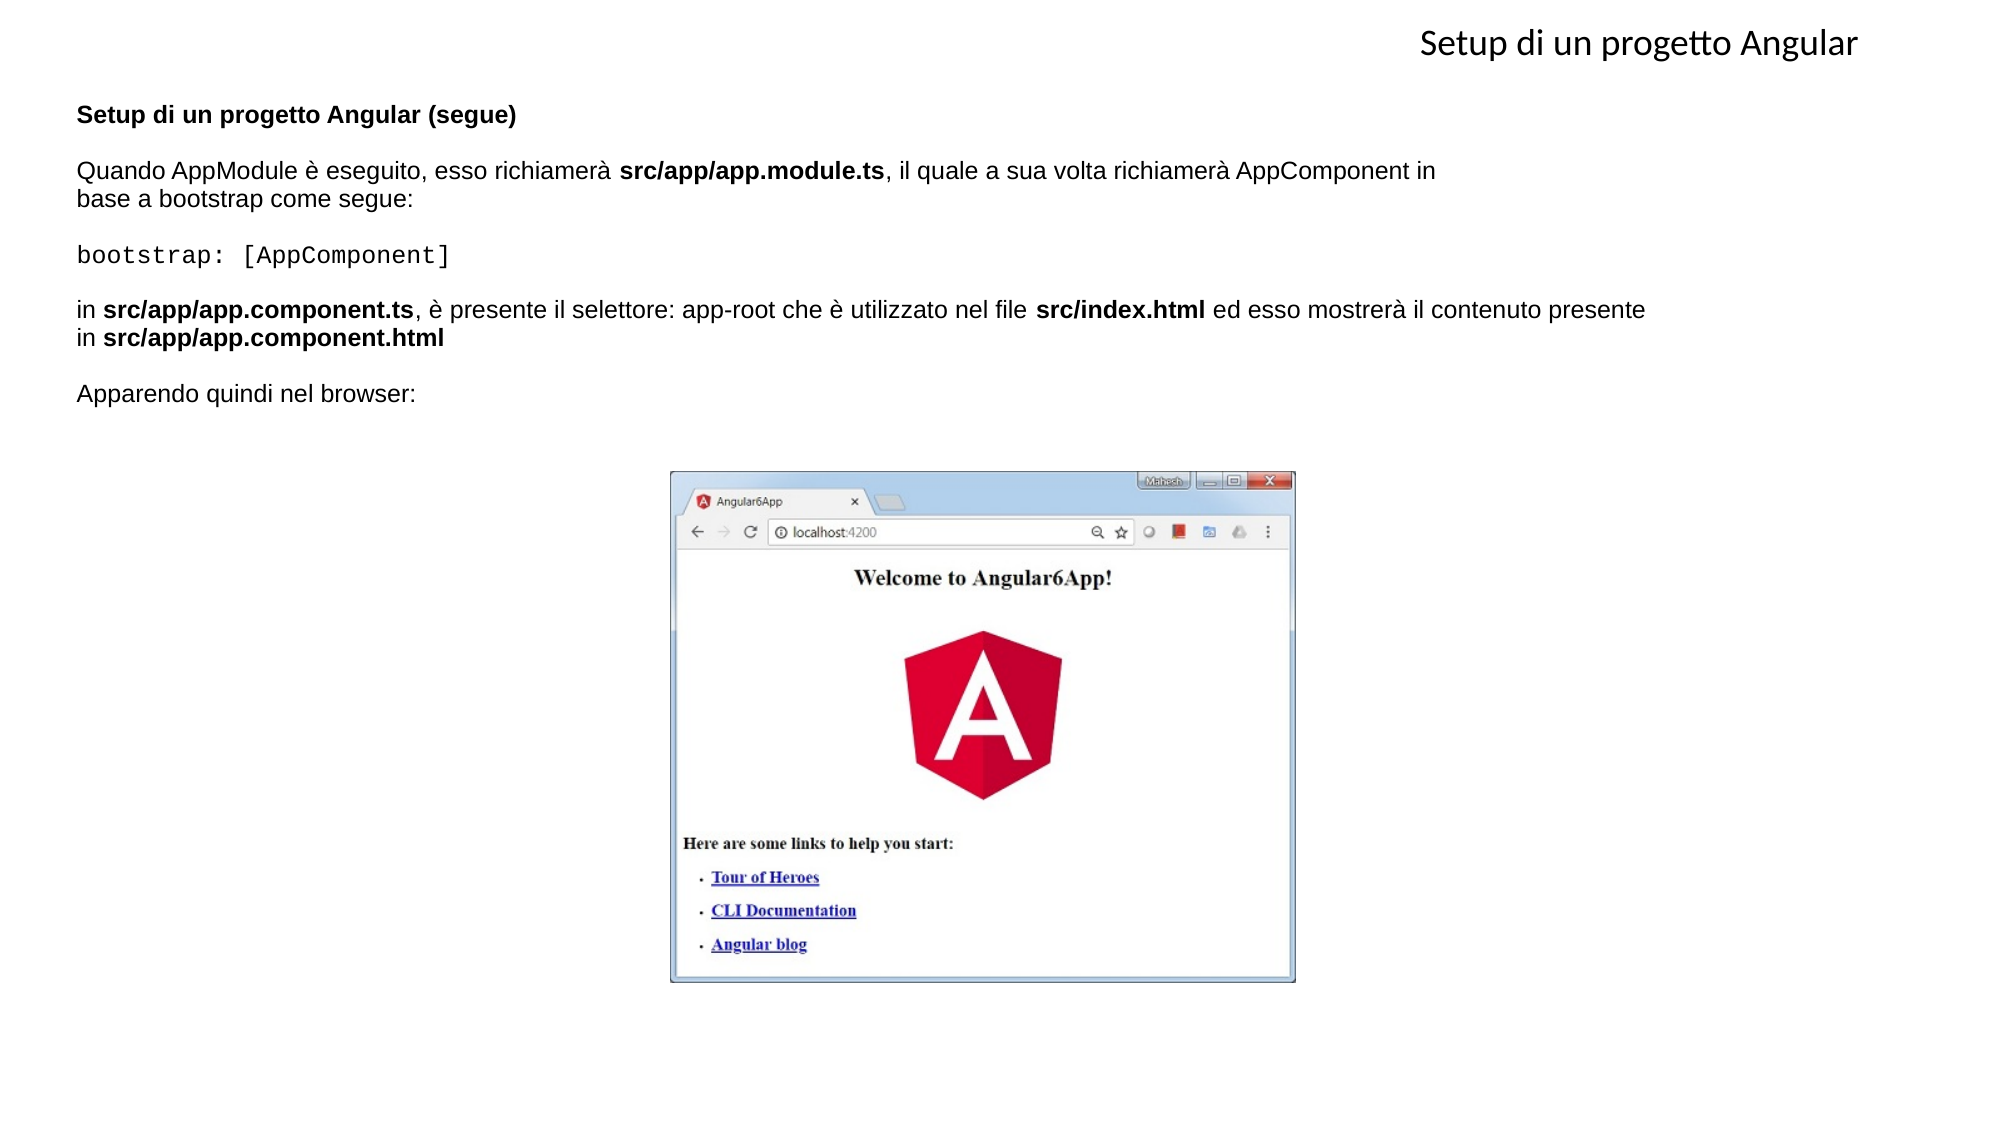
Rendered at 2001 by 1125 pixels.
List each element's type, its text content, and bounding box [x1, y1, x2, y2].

text_box Setup di un progetto Angular [1405, 10, 1980, 71]
picture [670, 471, 1296, 983]
text_box Setup di un progetto Angular (segue) Quando AppModule è eseguito, esso richiamerà src/app/app.module.ts, il quale a sua volta richiamerà AppComponent in base a bootstrap come segue: bootstrap: [AppComponent] in src/app/app.component.ts, è presente il selettore: app-root che è utilizzato nel file src/index.html ed esso mostrerà il contenuto presente in src/app/app.component.html Apparendo quindi nel browser: [61, 92, 1669, 415]
